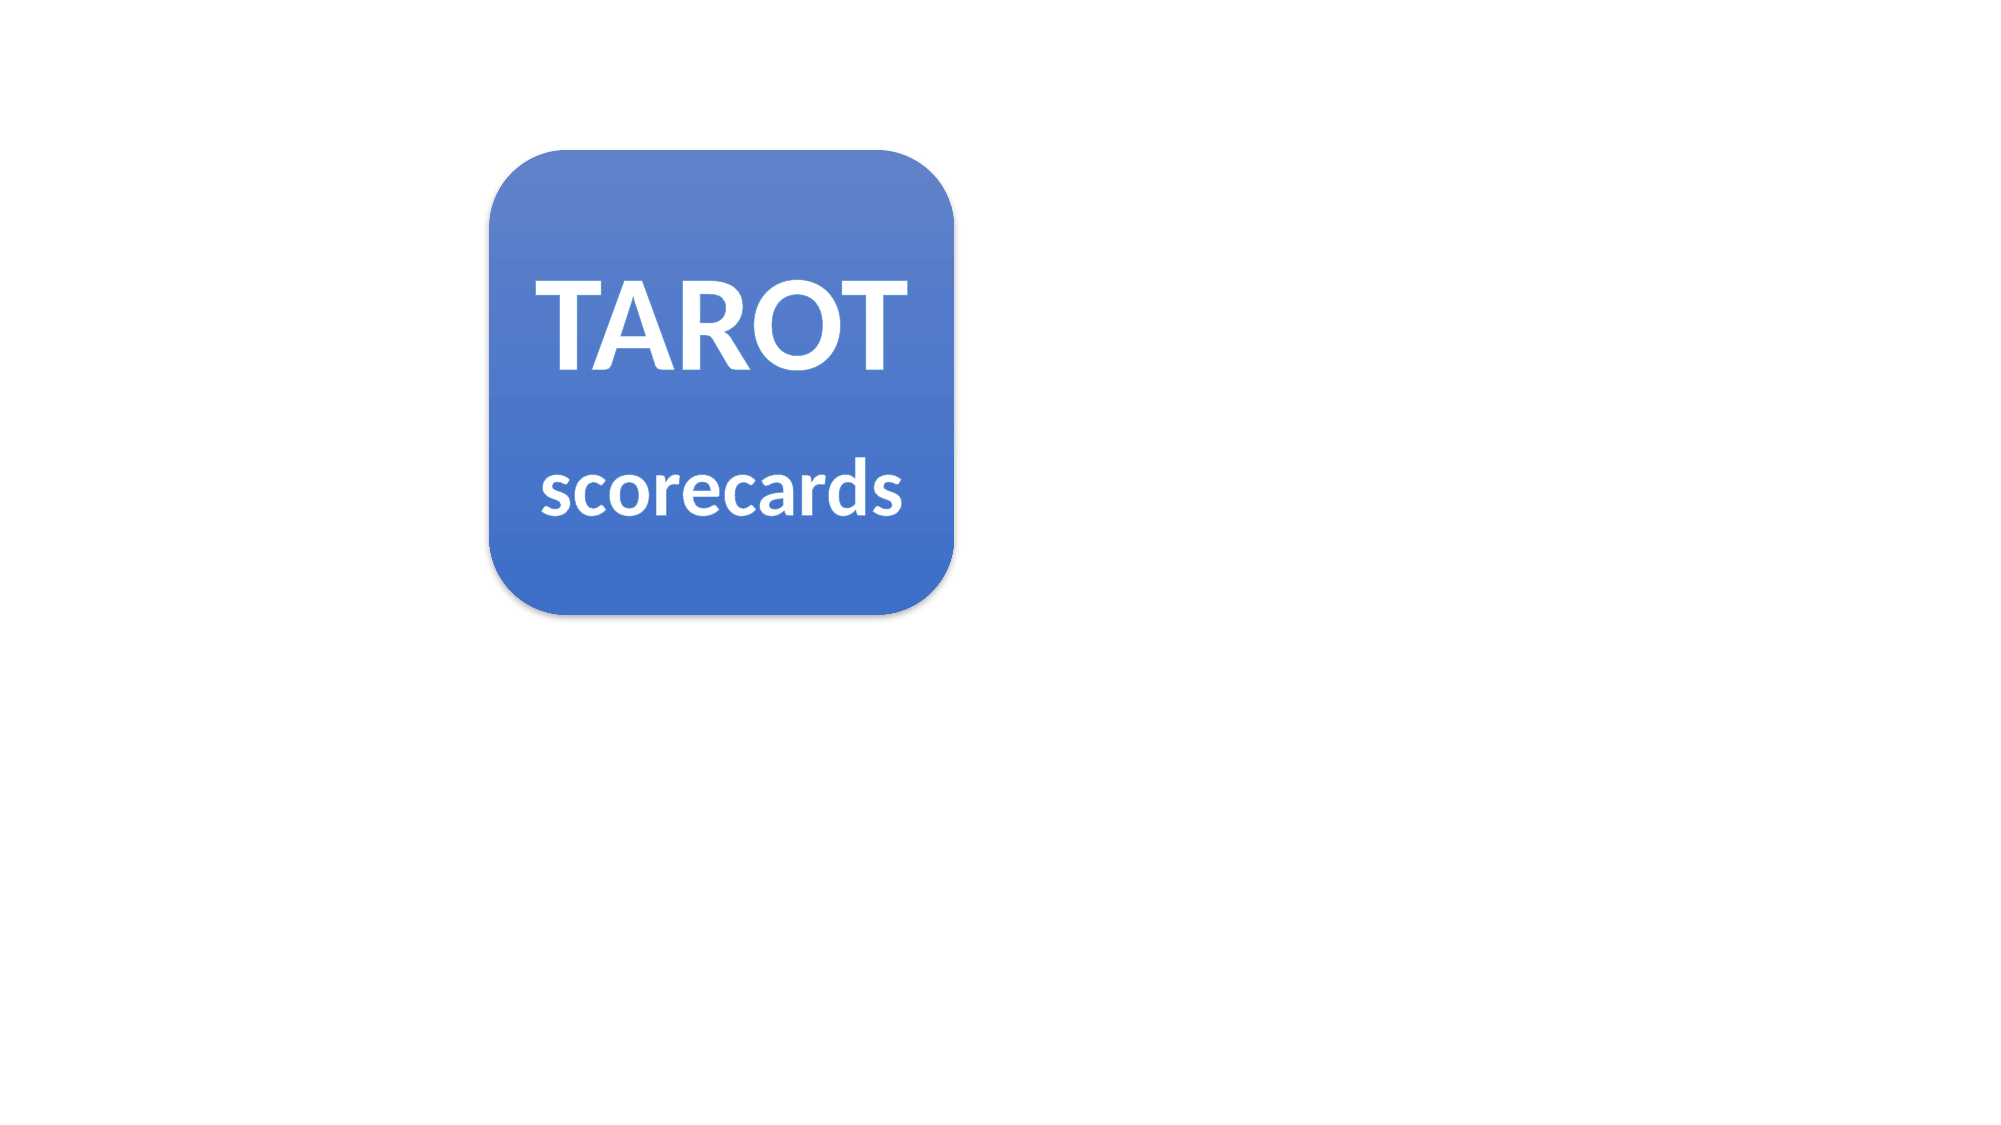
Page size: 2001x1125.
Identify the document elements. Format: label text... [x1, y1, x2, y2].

text_box TAROT scorecards [488, 149, 955, 616]
